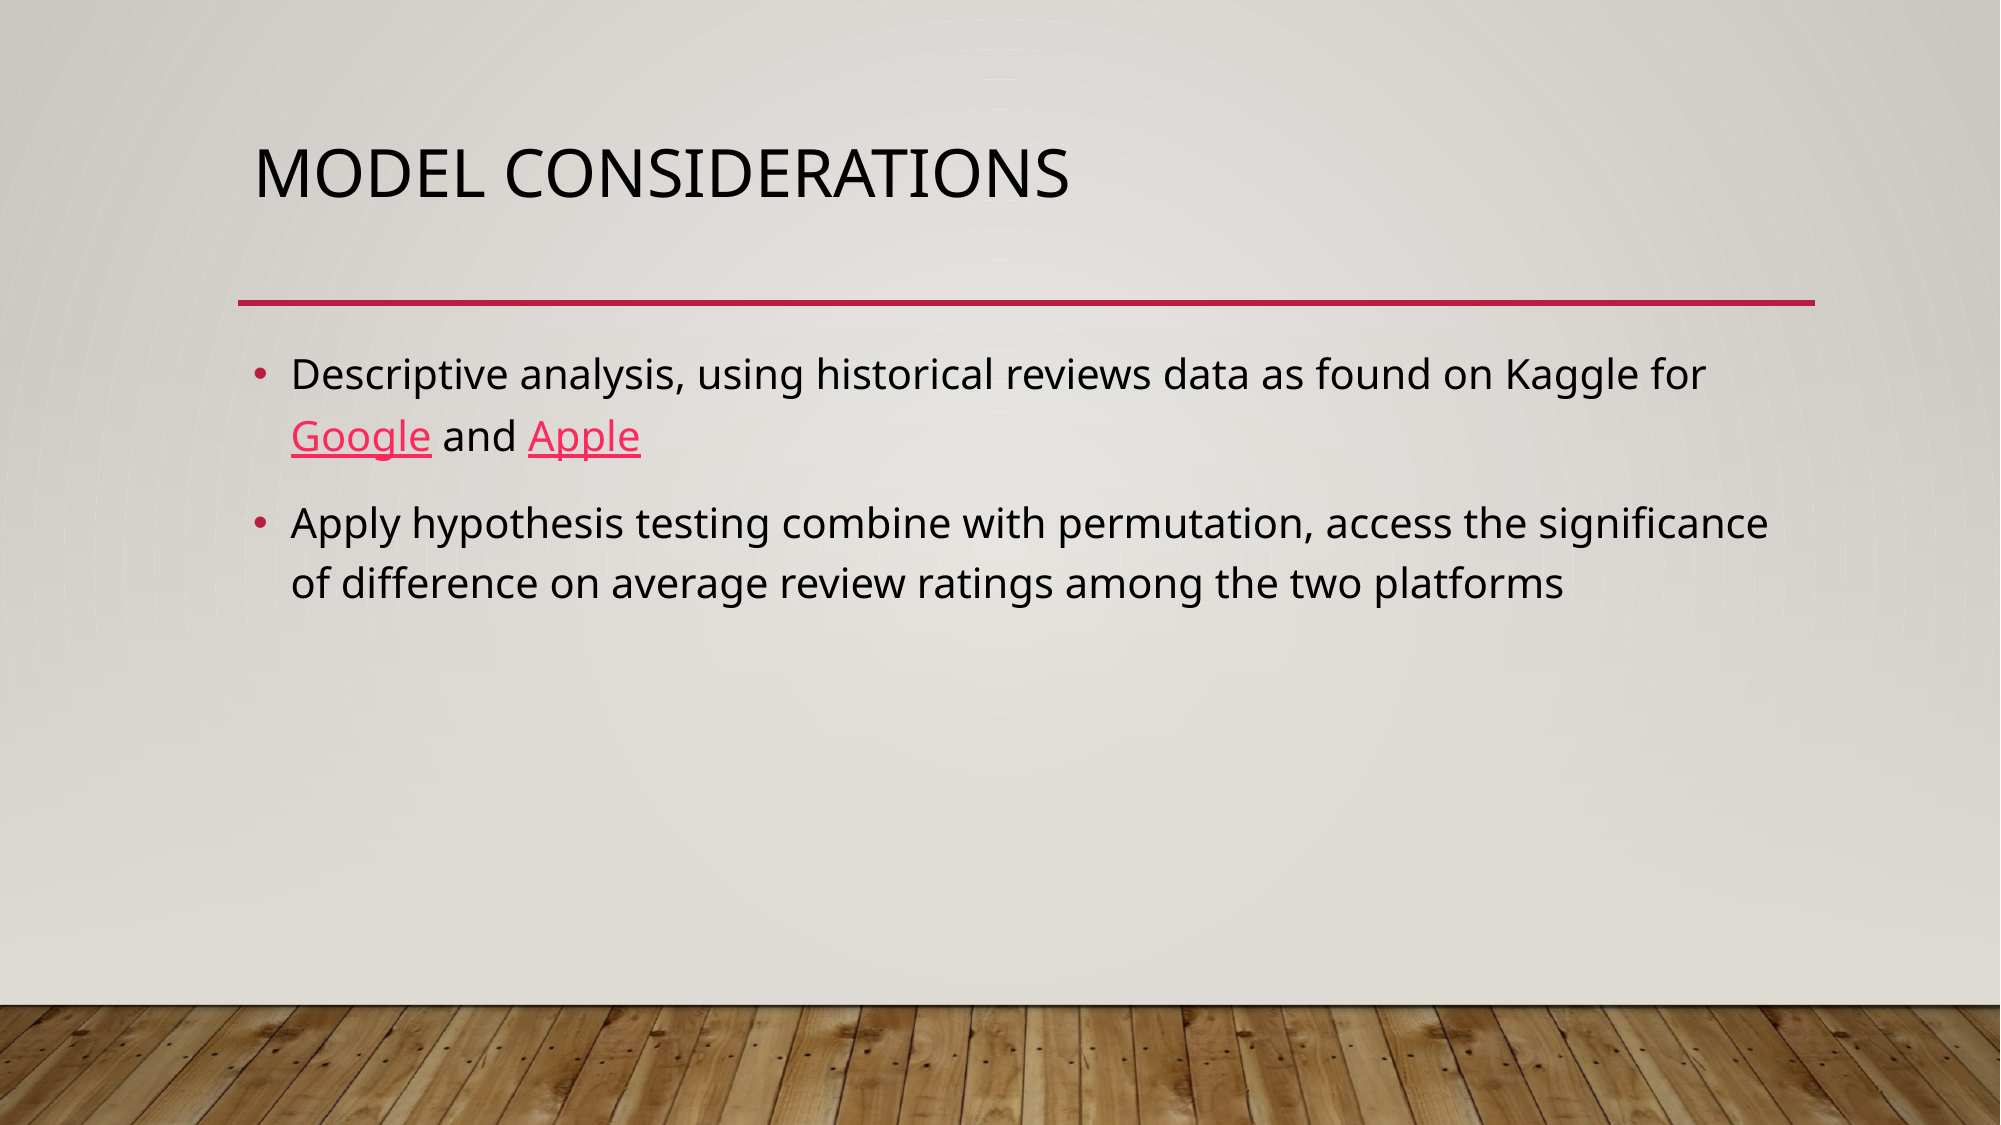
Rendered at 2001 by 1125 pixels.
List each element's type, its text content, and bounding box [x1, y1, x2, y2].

picture [0, 1005, 2000, 1125]
list Descriptive analysis, using historical reviews data as found on Kaggle for Google and Apple Apply hypothesis testing combine with permutation, access the significance of difference on average review ratings among the two platforms [238, 330, 1814, 897]
title Model considerations [238, 131, 1814, 305]
